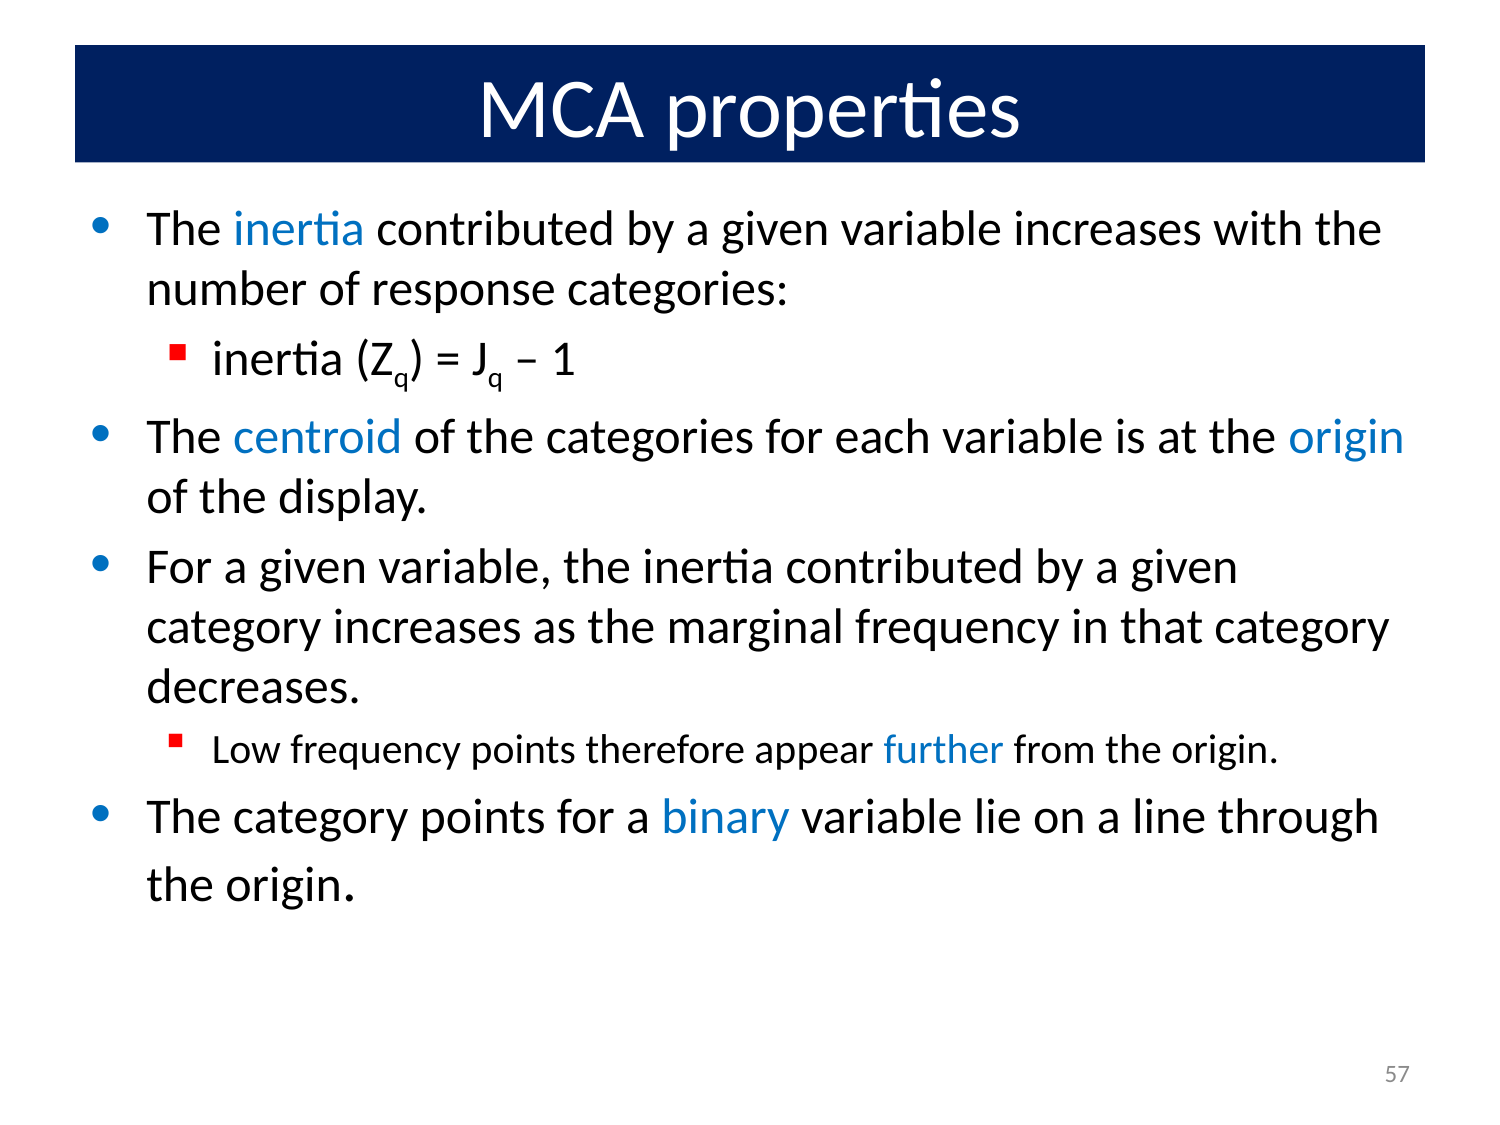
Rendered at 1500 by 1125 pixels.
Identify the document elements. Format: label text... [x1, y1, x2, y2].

title MCA properties [75, 45, 1425, 163]
list The inertia contributed by a given variable increases with the number of response categories: inertia (Zq) = Jq – 1 The centroid of the categories for each variable is at the origin of the display. For a given variable, the inertia contributed by a given category increases as the marginal frequency in that category decreases. Low frequency points therefore appear further from the origin. The category points for a binary variable lie on a line through the origin. [75, 187, 1425, 1025]
slide_number 57 [1074, 1042, 1425, 1103]
